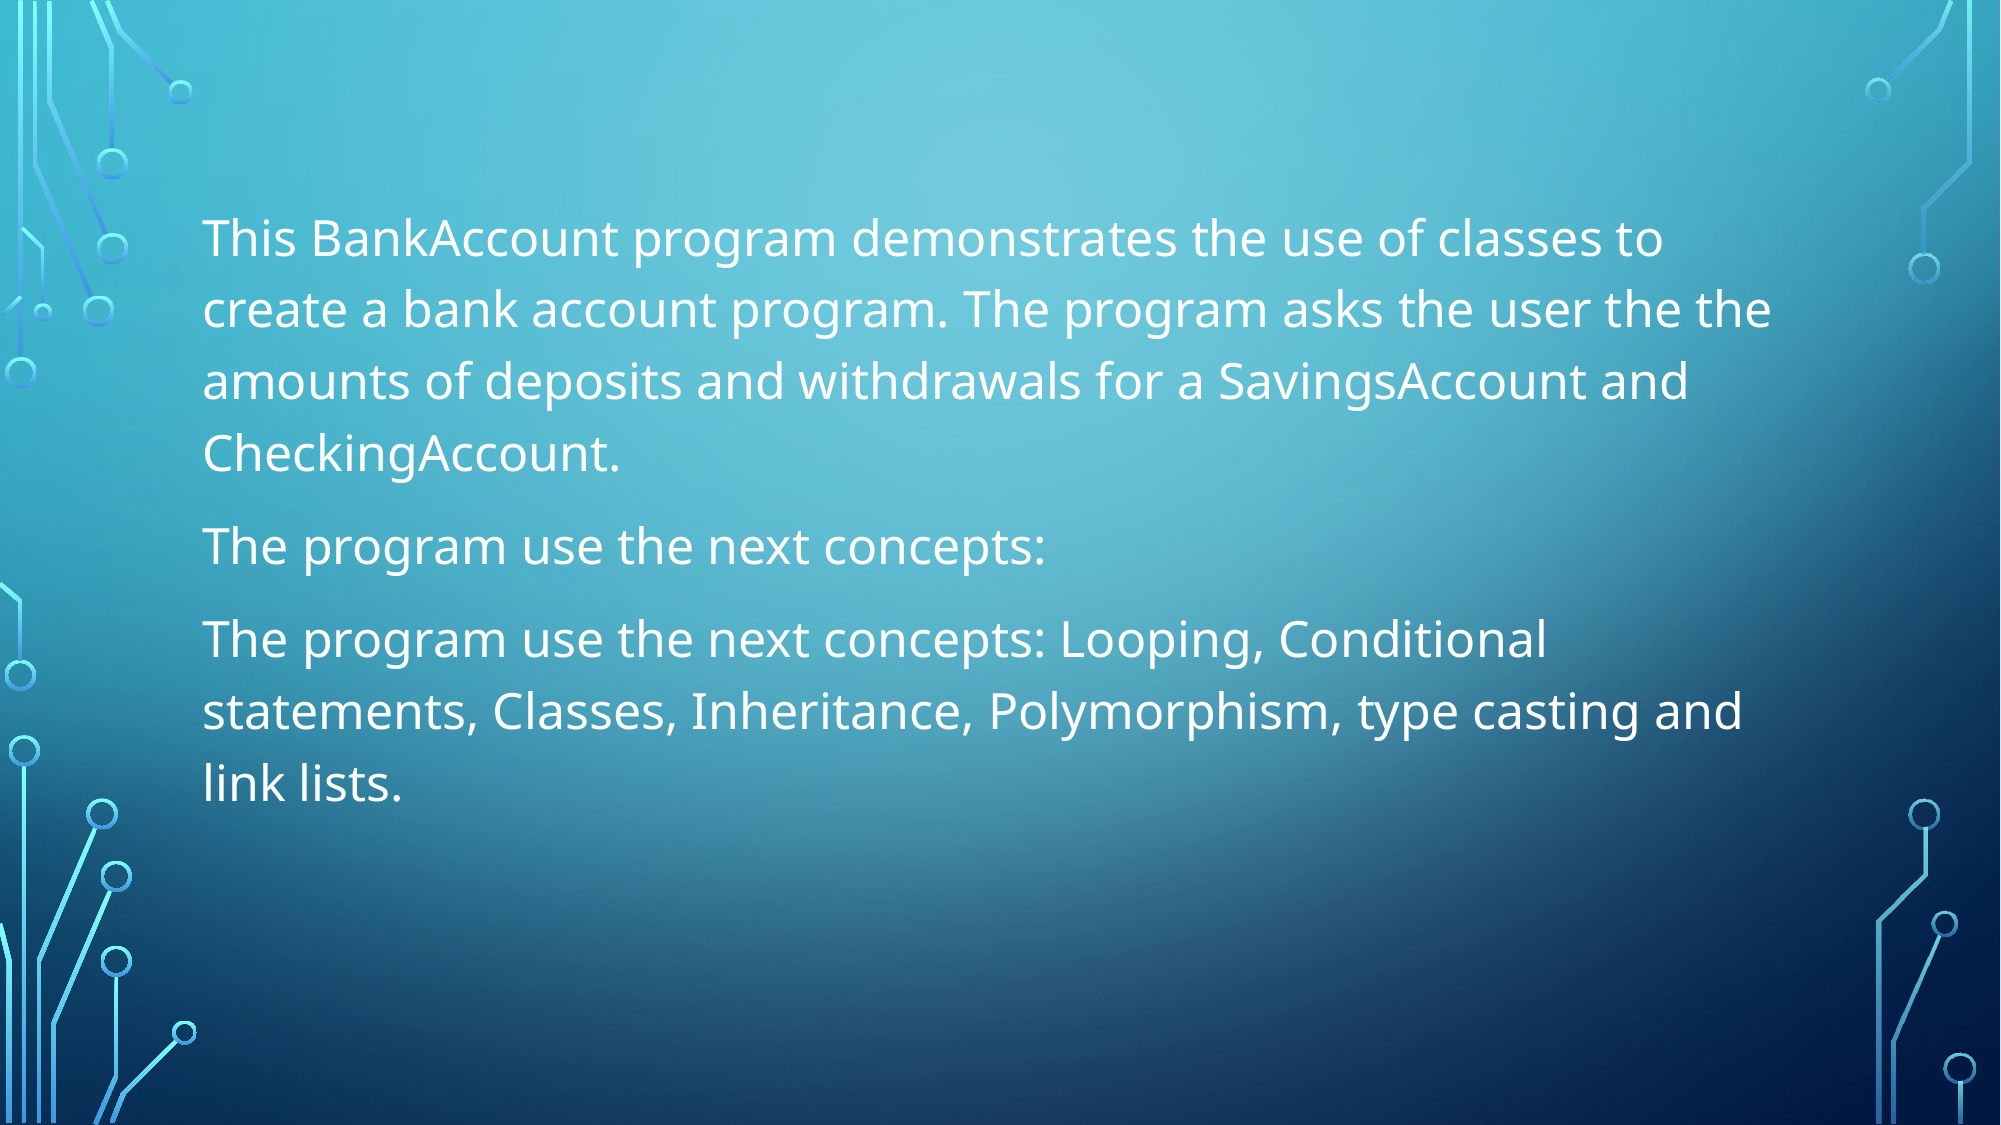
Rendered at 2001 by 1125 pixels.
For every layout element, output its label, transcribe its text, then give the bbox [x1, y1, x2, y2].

list This BankAccount program demonstrates the use of classes to create a bank account program. The program asks the user the the amounts of deposits and withdrawals for a SavingsAccount and CheckingAccount. The program use the next concepts: The program use the next concepts: Looping, Conditional statements, Classes, Inheritance, Polymorphism, type casting and link lists. [187, 105, 1813, 950]
